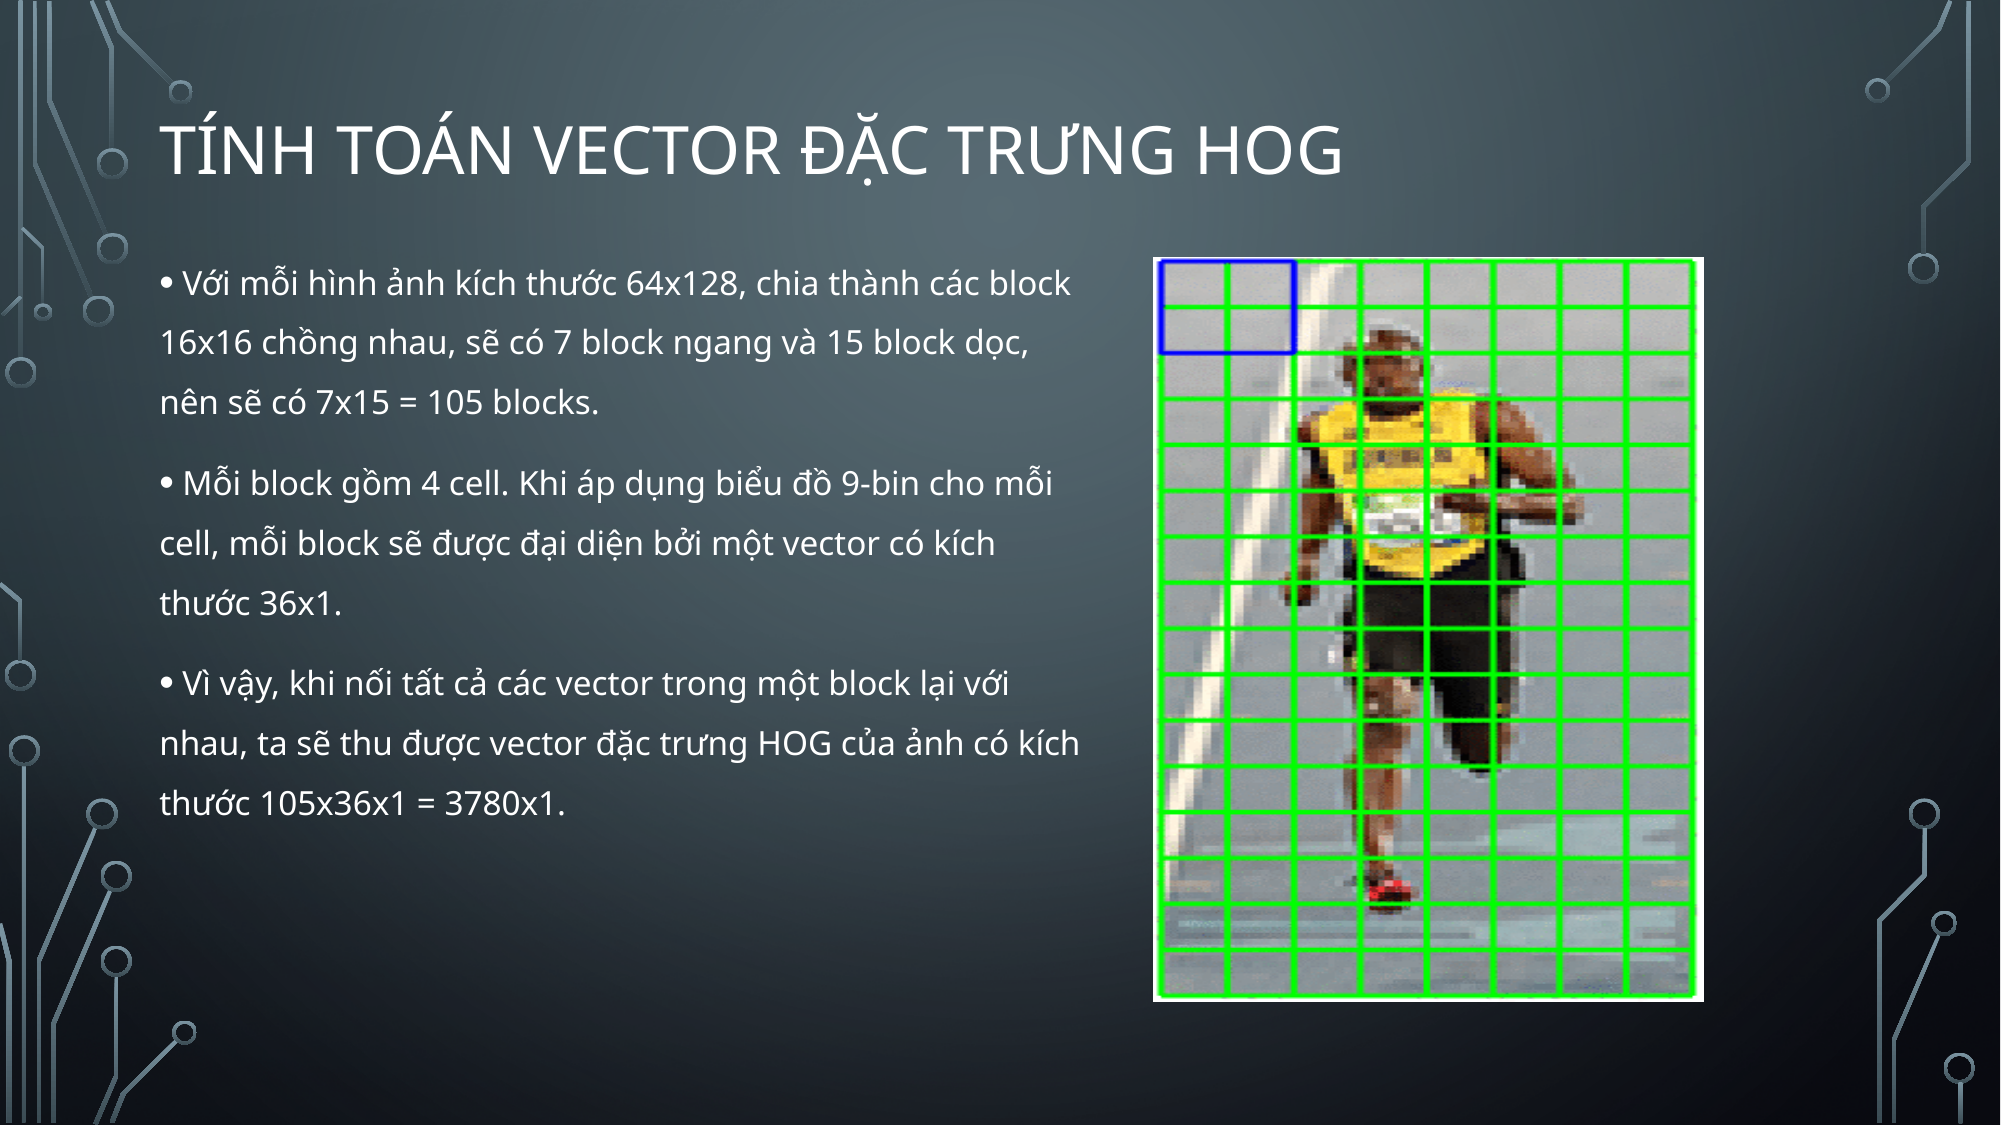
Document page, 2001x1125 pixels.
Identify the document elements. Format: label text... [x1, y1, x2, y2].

list Với mỗi hình ảnh kích thước 64x128, chia thành các block 16x16 chồng nhau, sẽ có 7 block ngang và 15 block dọc, nên sẽ có 7x15 = 105 blocks. Mỗi block gồm 4 cell. Khi áp dụng biểu đồ 9-bin cho mỗi cell, mỗi block sẽ được đại diện bởi một vector có kích thước 36x1. Vì vậy, khi nối tất cả các vector trong một block lại với nhau, ta sẽ thu được vector đặc trưng HOG của ảnh có kích thước 105x36x1 = 3780x1. [144, 234, 1105, 918]
title Tính toán vector đặc trưng HOG [144, 89, 1533, 197]
picture [1152, 257, 1704, 1002]
